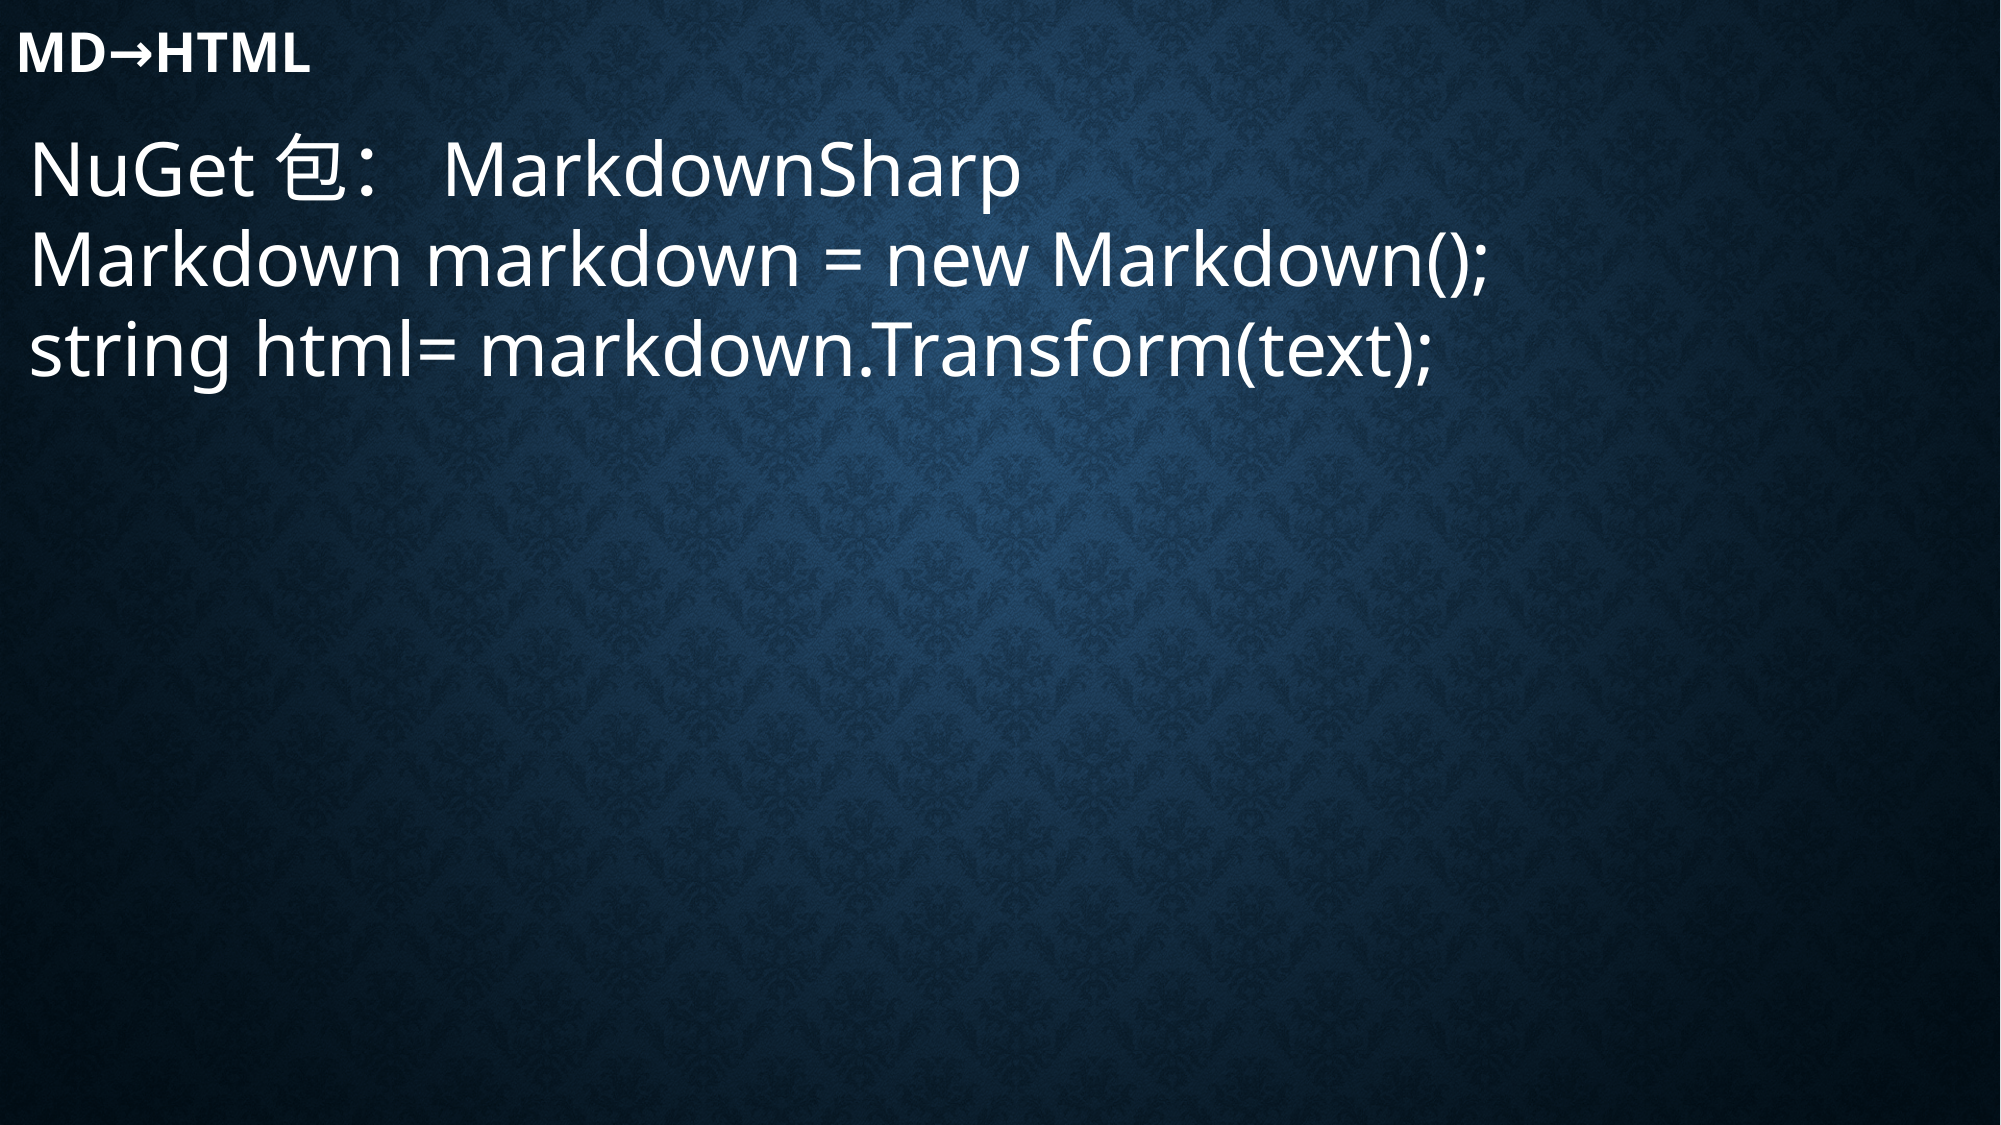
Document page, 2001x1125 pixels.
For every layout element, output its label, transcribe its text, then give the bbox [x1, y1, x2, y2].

list NuGet包：MarkdownSharp Markdown markdown = new Markdown(); string html= markdown.Transform(text); [13, 114, 1972, 1108]
title MD→HTML [0, 17, 1413, 93]
